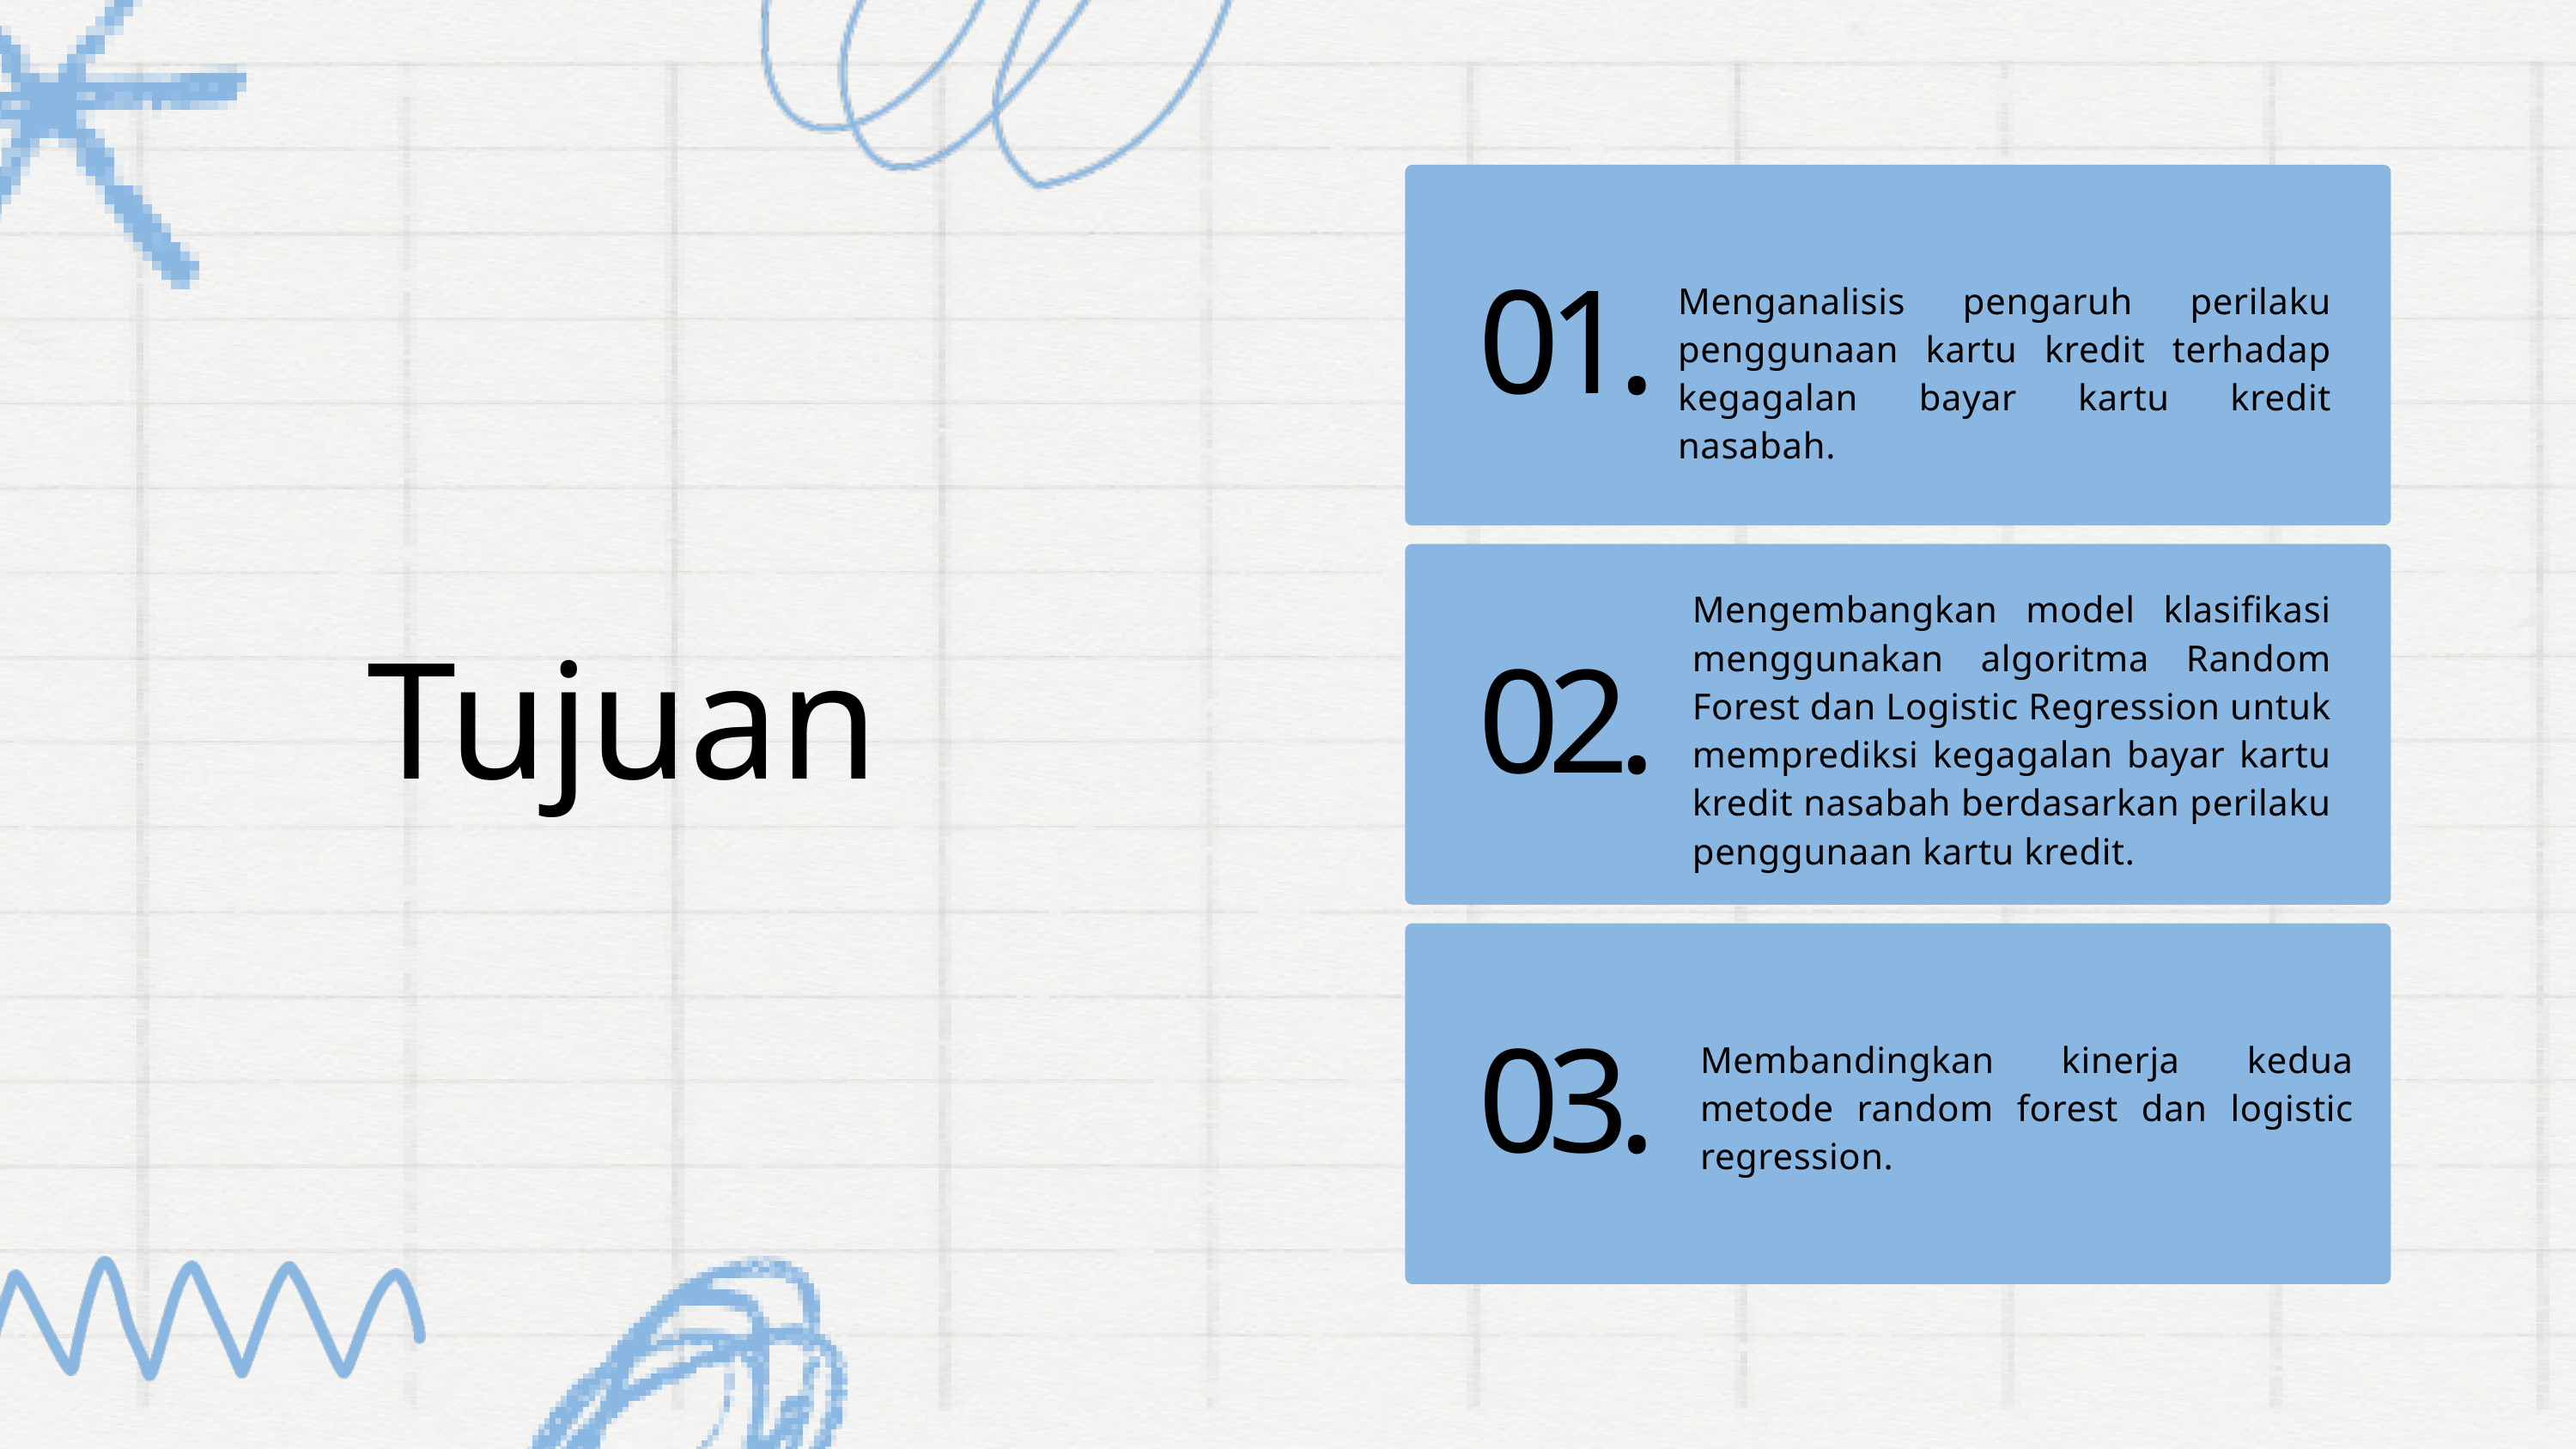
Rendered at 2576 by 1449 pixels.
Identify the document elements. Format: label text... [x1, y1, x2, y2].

text_box [0, 0, 246, 289]
text_box [0, 0, 2576, 1449]
text_box [483, 1256, 848, 1449]
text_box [1405, 923, 2391, 1285]
text_box Tujuan [367, 654, 894, 811]
text_box [0, 1256, 426, 1391]
text_box [629, 0, 1332, 193]
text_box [1405, 164, 2391, 526]
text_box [1405, 543, 2391, 905]
